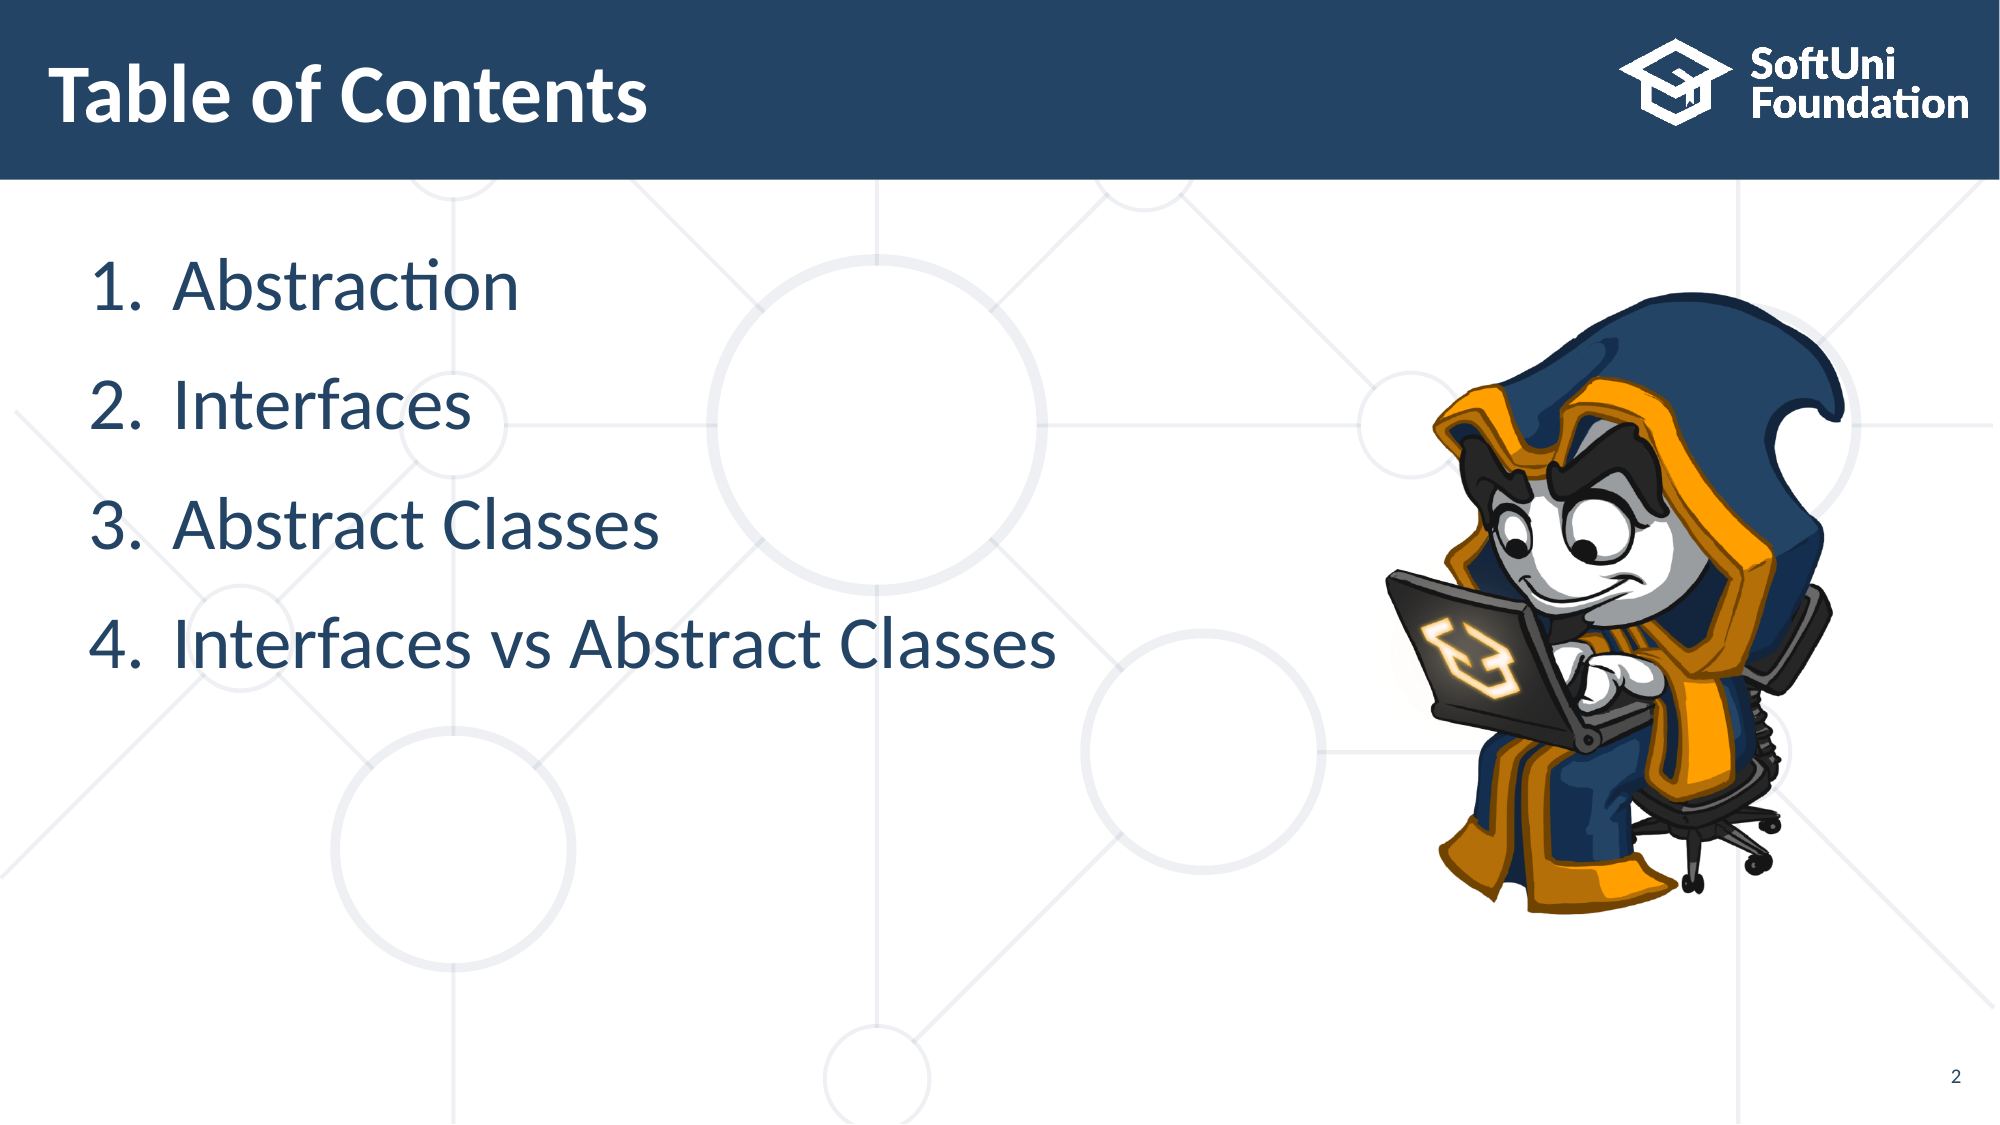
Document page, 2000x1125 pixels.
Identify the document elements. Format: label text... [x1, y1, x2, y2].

picture [1618, 38, 1968, 126]
title Table of Contents [31, 16, 1591, 162]
slide_number 2 [1896, 1049, 1968, 1101]
list Abstraction Interfaces Abstract Classes Interfaces vs Abstract Classes [70, 224, 1413, 1012]
picture [1413, 231, 1884, 951]
